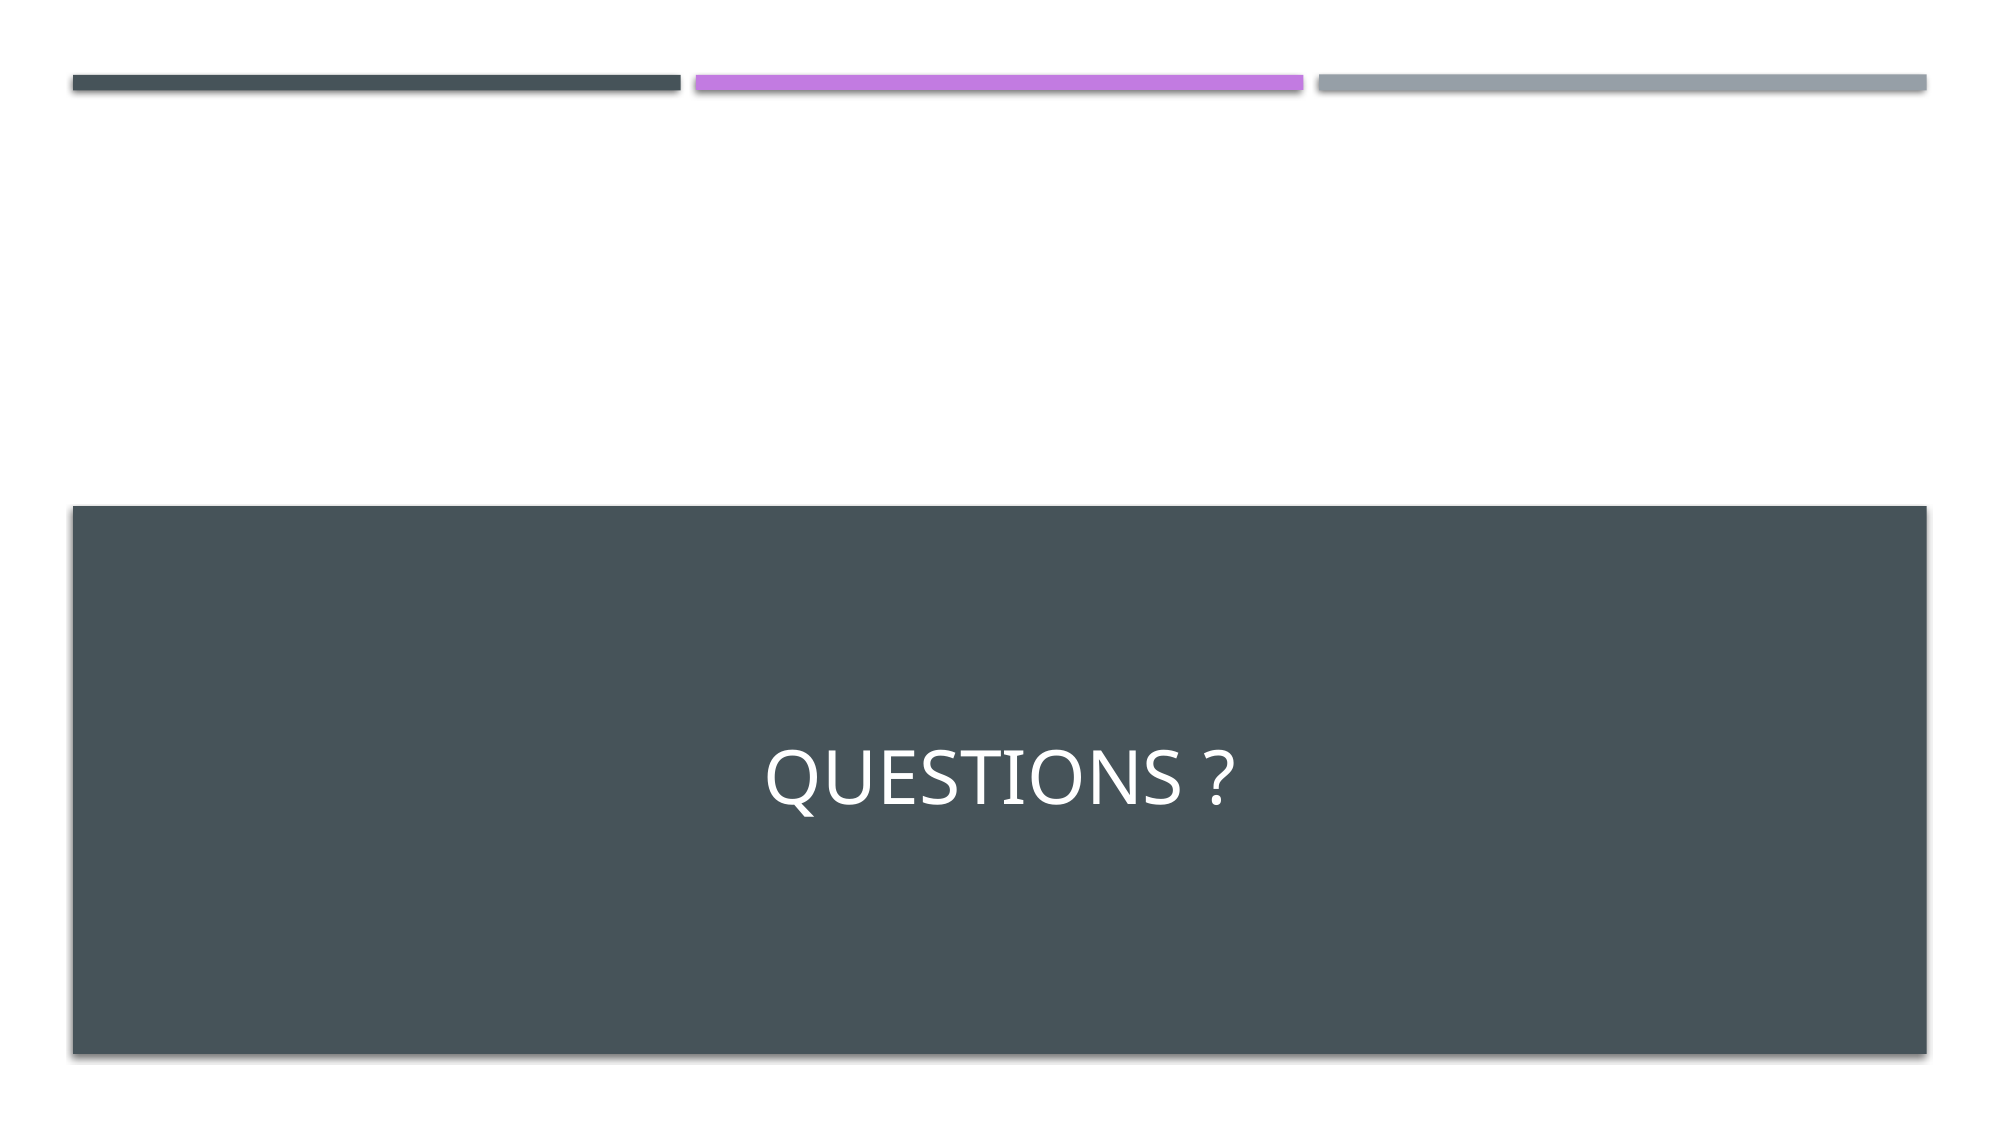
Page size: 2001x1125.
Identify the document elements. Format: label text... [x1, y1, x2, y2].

title Questions ? [98, 586, 1902, 829]
